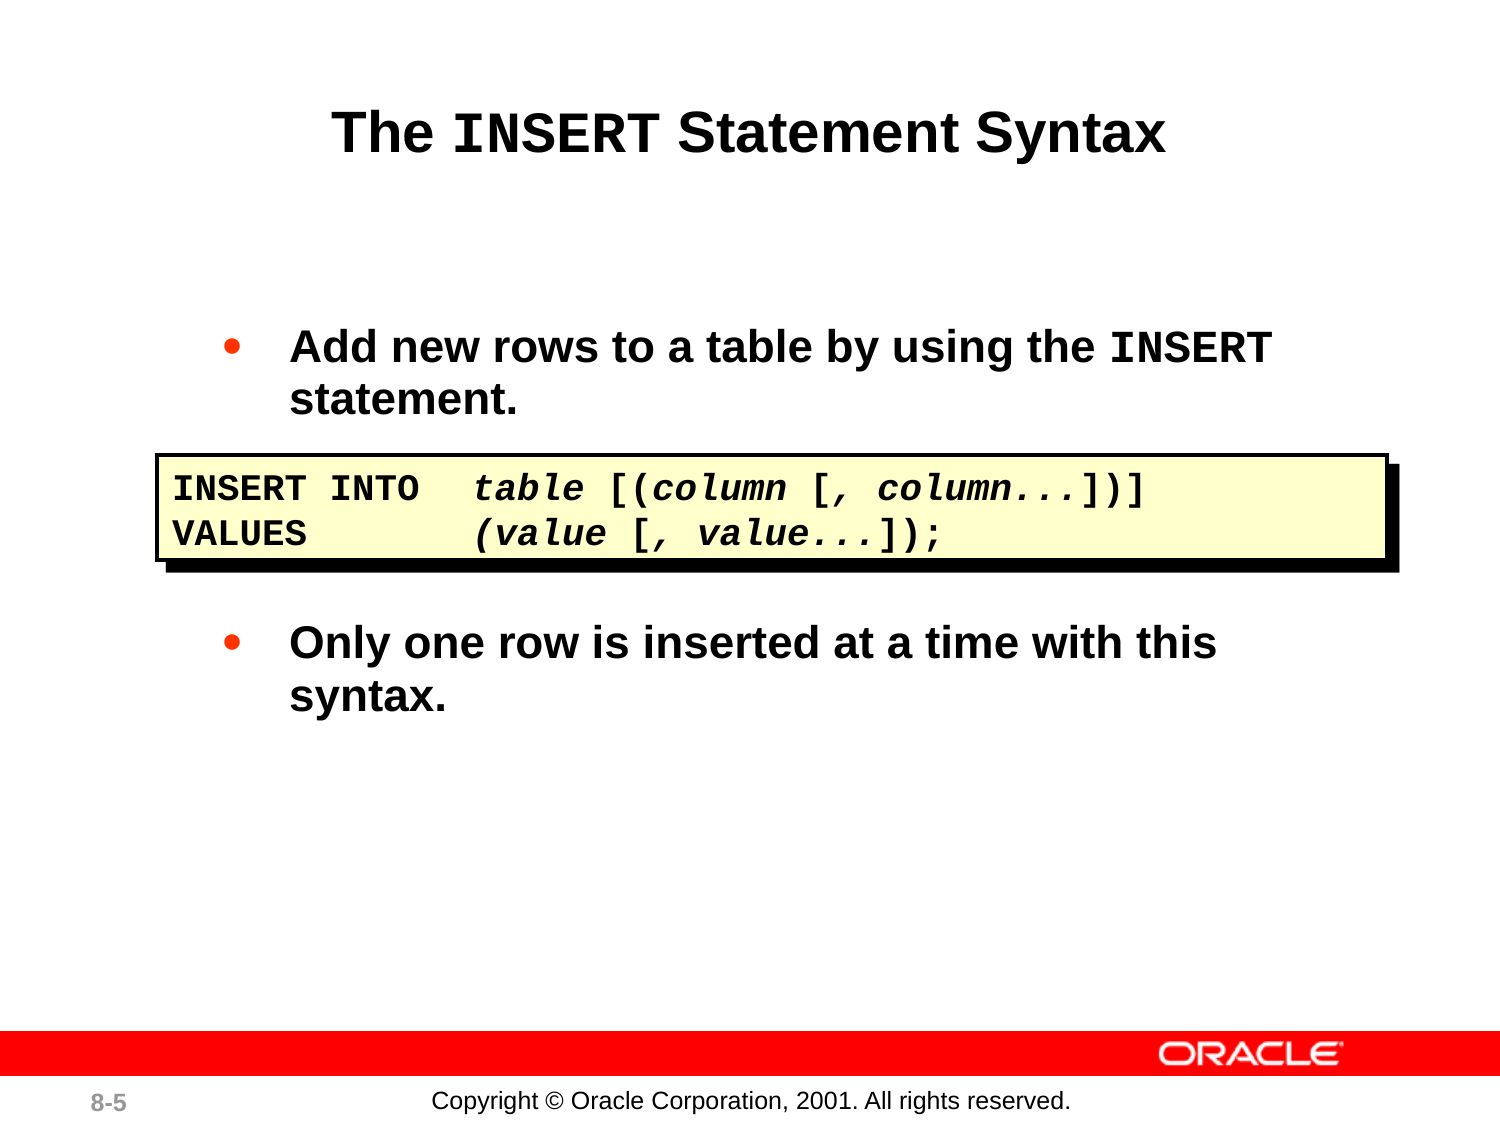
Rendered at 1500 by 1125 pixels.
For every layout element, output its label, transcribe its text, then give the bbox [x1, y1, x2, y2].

title The INSERT Statement Syntax [141, 86, 1358, 232]
text_box INSERT INTO table [(column [, column...])] VALUES (value [, value...]); [156, 455, 1388, 561]
list Add new rows to a table by using the INSERT statement. Only one row is inserted at a time with this syntax. [207, 313, 1295, 455]
list Add new rows to a table by using the INSERT statement. Only one row is inserted at a time with this syntax. [207, 571, 1295, 732]
